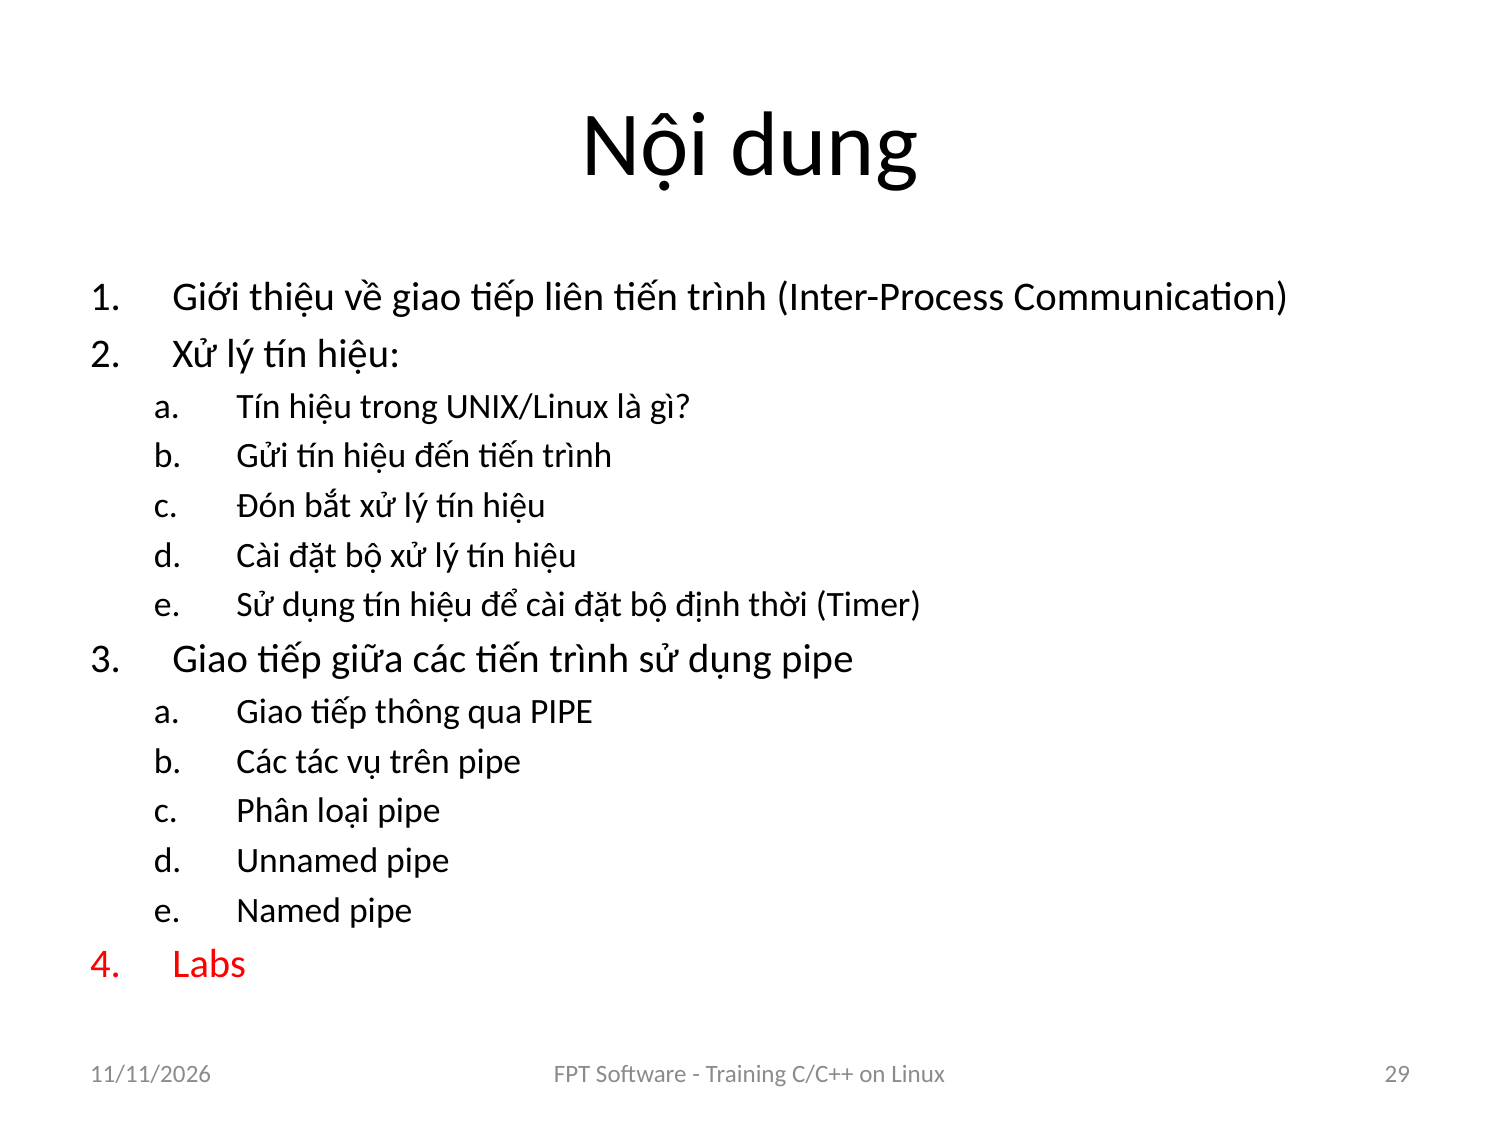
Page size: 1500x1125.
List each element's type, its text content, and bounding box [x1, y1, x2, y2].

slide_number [75, 1042, 425, 1103]
footer FPT Software - Training C/C++ on Linux [512, 1042, 988, 1103]
list Giới thiệu về giao tiếp liên tiến trình (Inter-Process Communication) Xử lý tín hiệu: Tín hiệu trong UNIX/Linux là gì? Gửi tín hiệu đến tiến trình Đón bắt xử lý tín hiệu Cài đặt bộ xử lý tín hiệu Sử dụng tín hiệu để cài đặt bộ định thời (Timer) Giao tiếp giữa các tiến trình sử dụng pipe Giao tiếp thông qua PIPE Các tác vụ trên pipe Phân loại pipe Unnamed pipe Named pipe Labs [75, 262, 1425, 1005]
slide_number 29 [1074, 1042, 1425, 1103]
title Nội dung [75, 45, 1425, 233]
